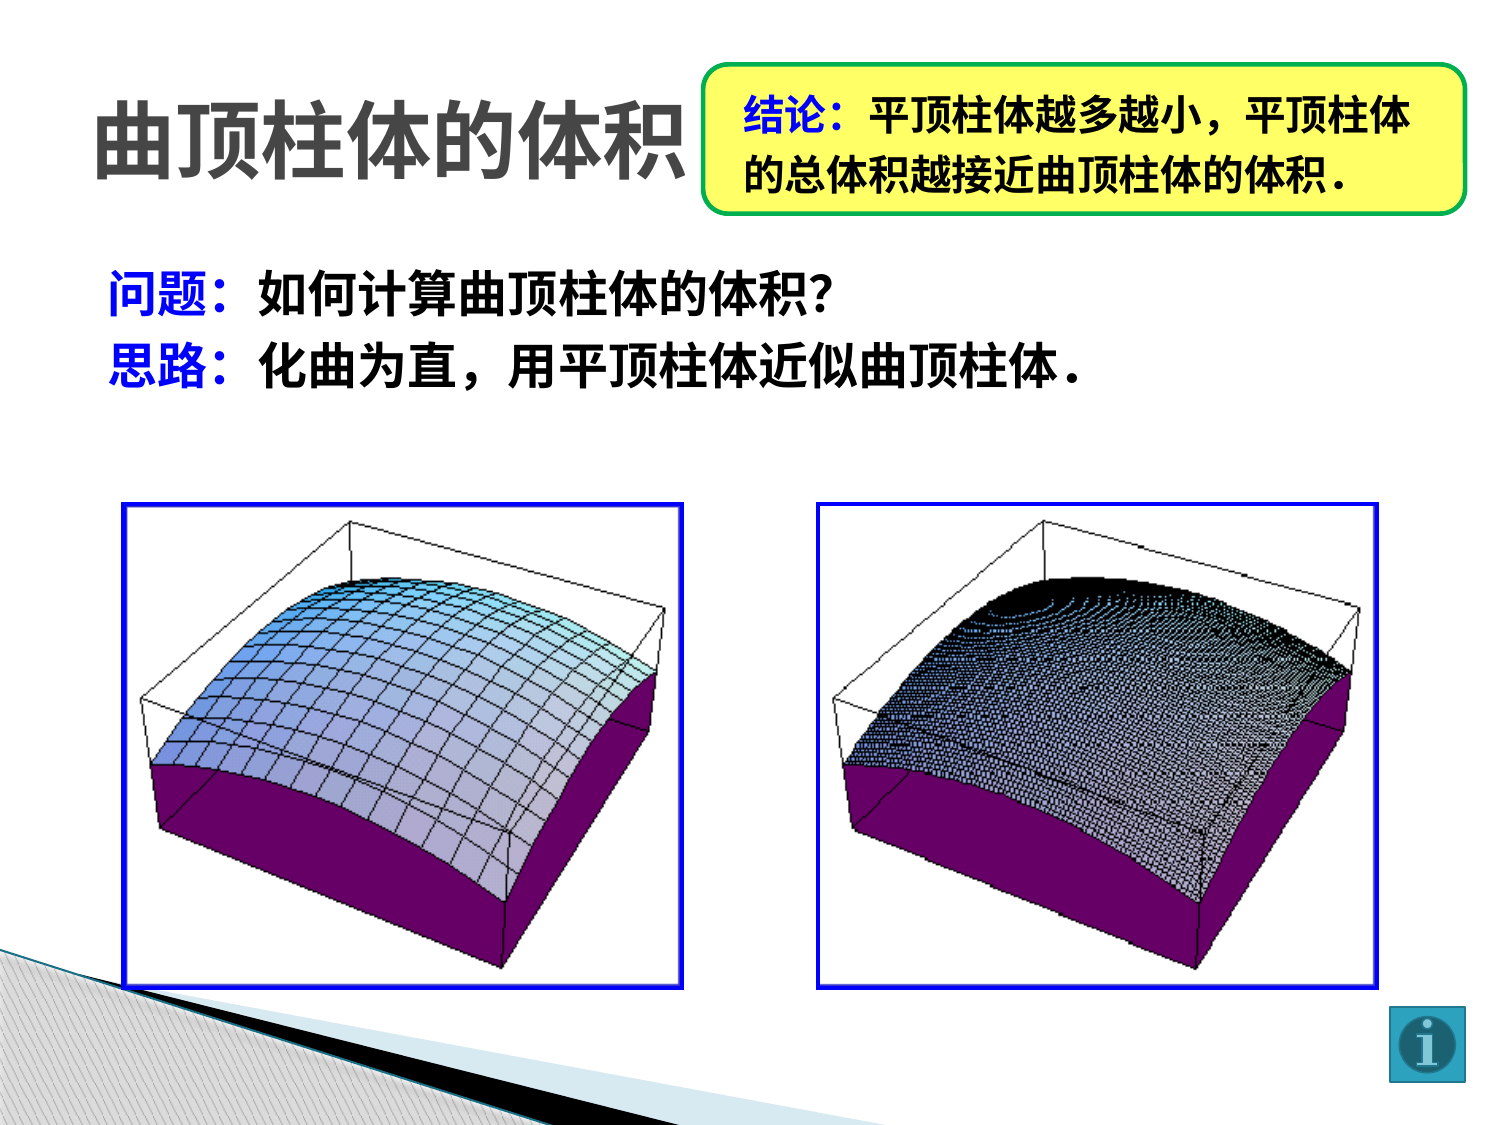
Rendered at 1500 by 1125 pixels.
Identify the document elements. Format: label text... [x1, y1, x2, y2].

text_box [125, 506, 680, 986]
list 问题：如何计算曲顶柱体的体积？ 思路：化曲为直，用平顶柱体近似曲顶柱体． [74, 242, 1426, 986]
text_box [1385, 1003, 1469, 1087]
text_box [820, 506, 1375, 986]
text_box 结论：平顶柱体越多越小，平顶柱体 的总体积越接近曲顶柱体的体积． [698, 59, 1470, 219]
title 曲顶柱体的体积 [75, 45, 1425, 233]
